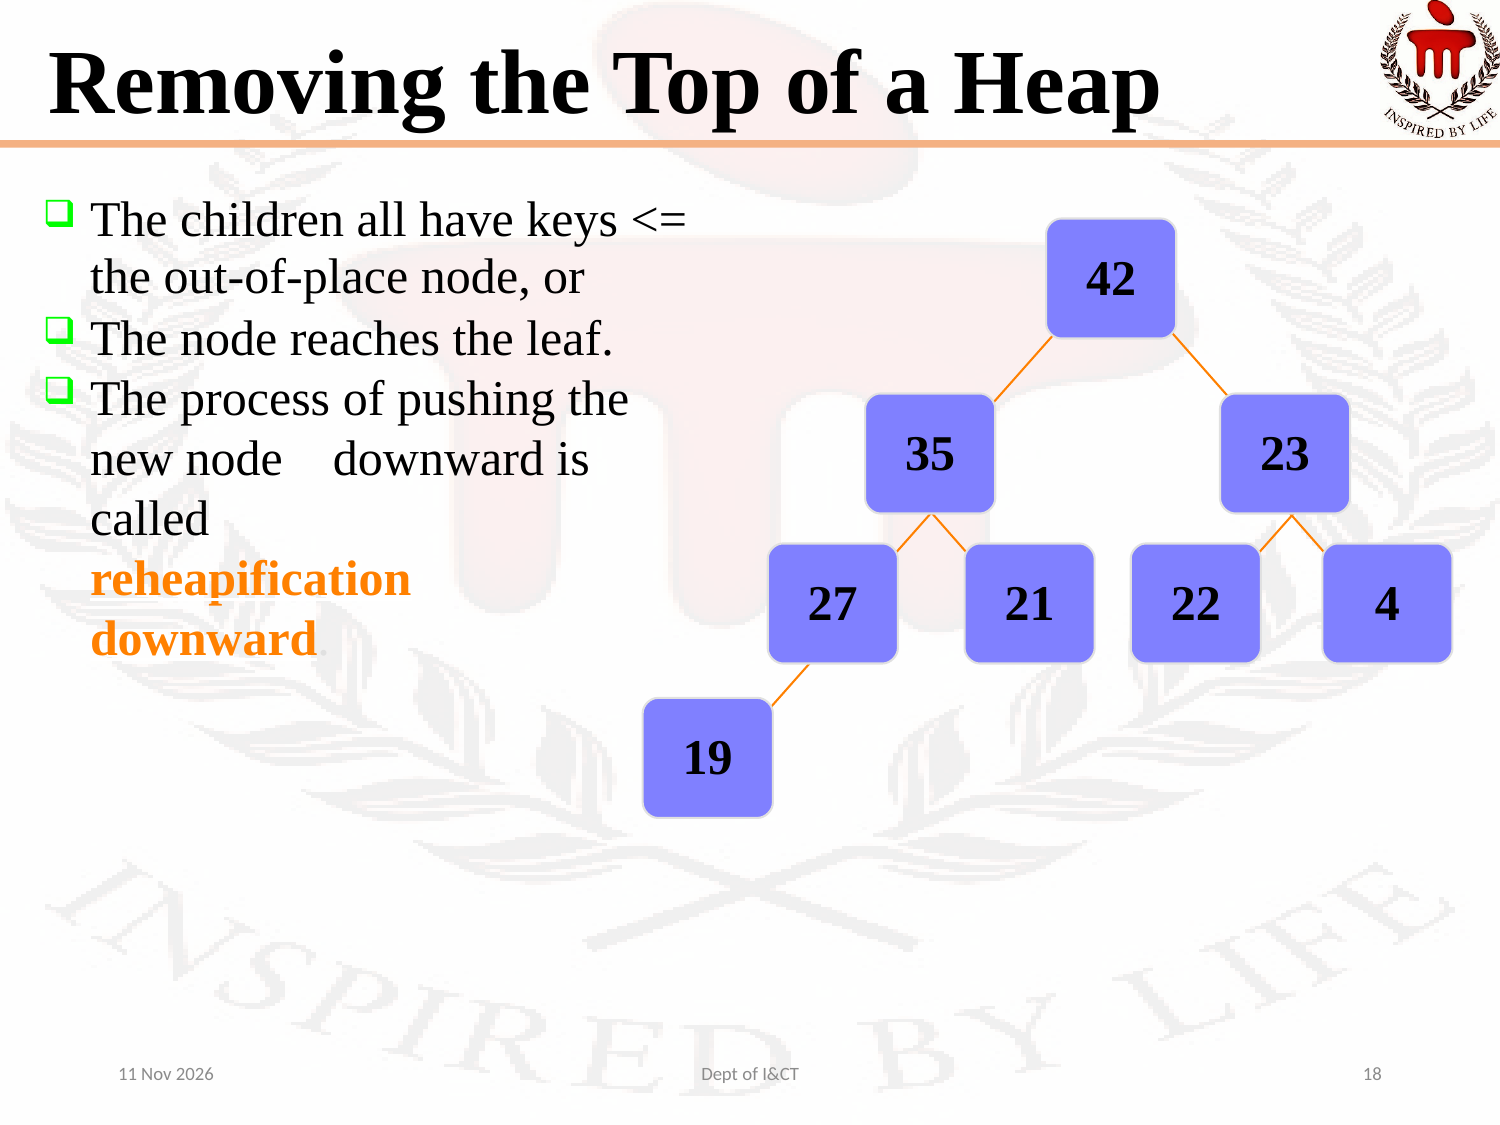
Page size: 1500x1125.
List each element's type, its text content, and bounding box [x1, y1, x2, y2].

text_box [1046, 218, 1177, 339]
text_box 27 [772, 548, 893, 659]
text_box 4 [1327, 548, 1448, 659]
text_box The children all have keys <= the out-of-place node, or The node reaches the leaf. The process of pushing the new node downward is called reheapification downward. [28, 184, 737, 813]
text_box [767, 543, 898, 664]
text_box 35 [869, 398, 991, 509]
text_box [869, 393, 996, 514]
text_box 19 [647, 702, 768, 813]
text_box [642, 697, 773, 818]
text_box [1322, 543, 1453, 664]
text_box 22 [1135, 548, 1256, 659]
slide_number 2-Dec-22 [103, 1042, 441, 1103]
text_box 42 [1051, 223, 1172, 334]
text_box Removing the Top of a Heap [33, 21, 1309, 145]
text_box 21 [969, 548, 1090, 659]
text_box [964, 543, 1095, 664]
slide_number 18 [1059, 1042, 1397, 1103]
text_box [865, 399, 869, 508]
text_box [1130, 543, 1261, 664]
picture [1380, 0, 1500, 140]
text_box 23 [1224, 398, 1346, 509]
footer Dept of I&CT [496, 1042, 1004, 1103]
text_box [1220, 393, 1351, 514]
